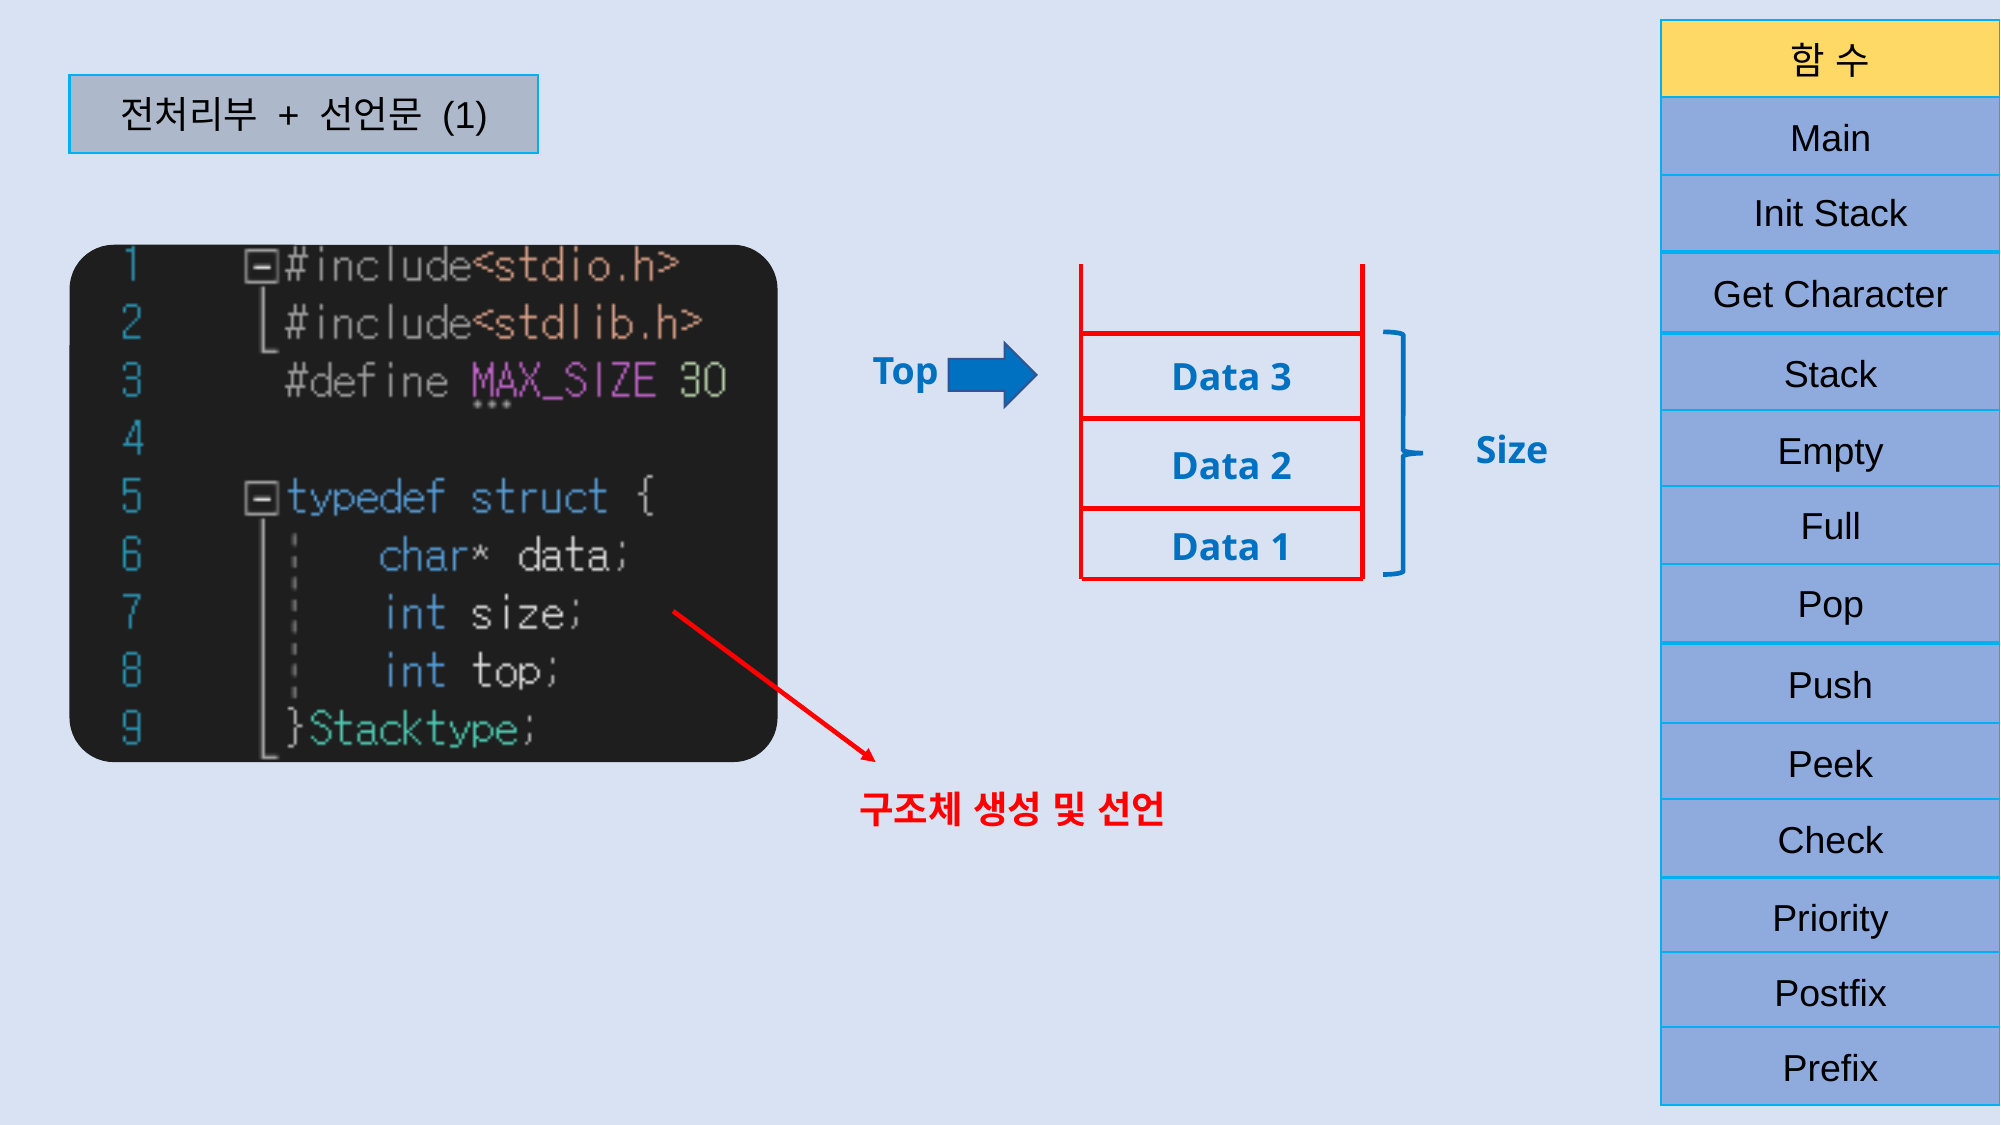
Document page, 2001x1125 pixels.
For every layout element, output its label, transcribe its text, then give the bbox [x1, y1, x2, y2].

text_box Top [857, 339, 1024, 400]
picture [69, 244, 778, 763]
text_box Get Character [1660, 252, 2000, 333]
text_box Empty [1660, 409, 2000, 485]
text_box Prefix [1660, 1026, 2000, 1106]
text_box Data 3 [1156, 345, 1323, 406]
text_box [673, 611, 876, 763]
text_box Size [1461, 418, 1627, 479]
text_box Priority [1660, 876, 2000, 951]
text_box Pop [1660, 565, 2000, 643]
text_box Init Stack [1660, 176, 2000, 252]
text_box Full [1660, 485, 2000, 565]
text_box Push [1660, 643, 2000, 724]
text_box 전처리부 + 선언문 (1) [68, 74, 539, 154]
text_box Stack [1660, 333, 2000, 409]
text_box Postfix [1660, 951, 2000, 1026]
text_box Check [1660, 798, 2000, 876]
text_box 함 수 [1660, 19, 2000, 96]
text_box Peek [1660, 724, 2000, 798]
text_box [1003, 400, 1013, 410]
text_box Data 1 [1156, 515, 1323, 576]
text_box Data 2 [1156, 435, 1323, 495]
text_box [1383, 331, 1424, 576]
text_box 구조체 생성 및 선언 [844, 778, 1229, 838]
text_box Main [1660, 96, 2000, 176]
text_box [1024, 360, 1038, 389]
